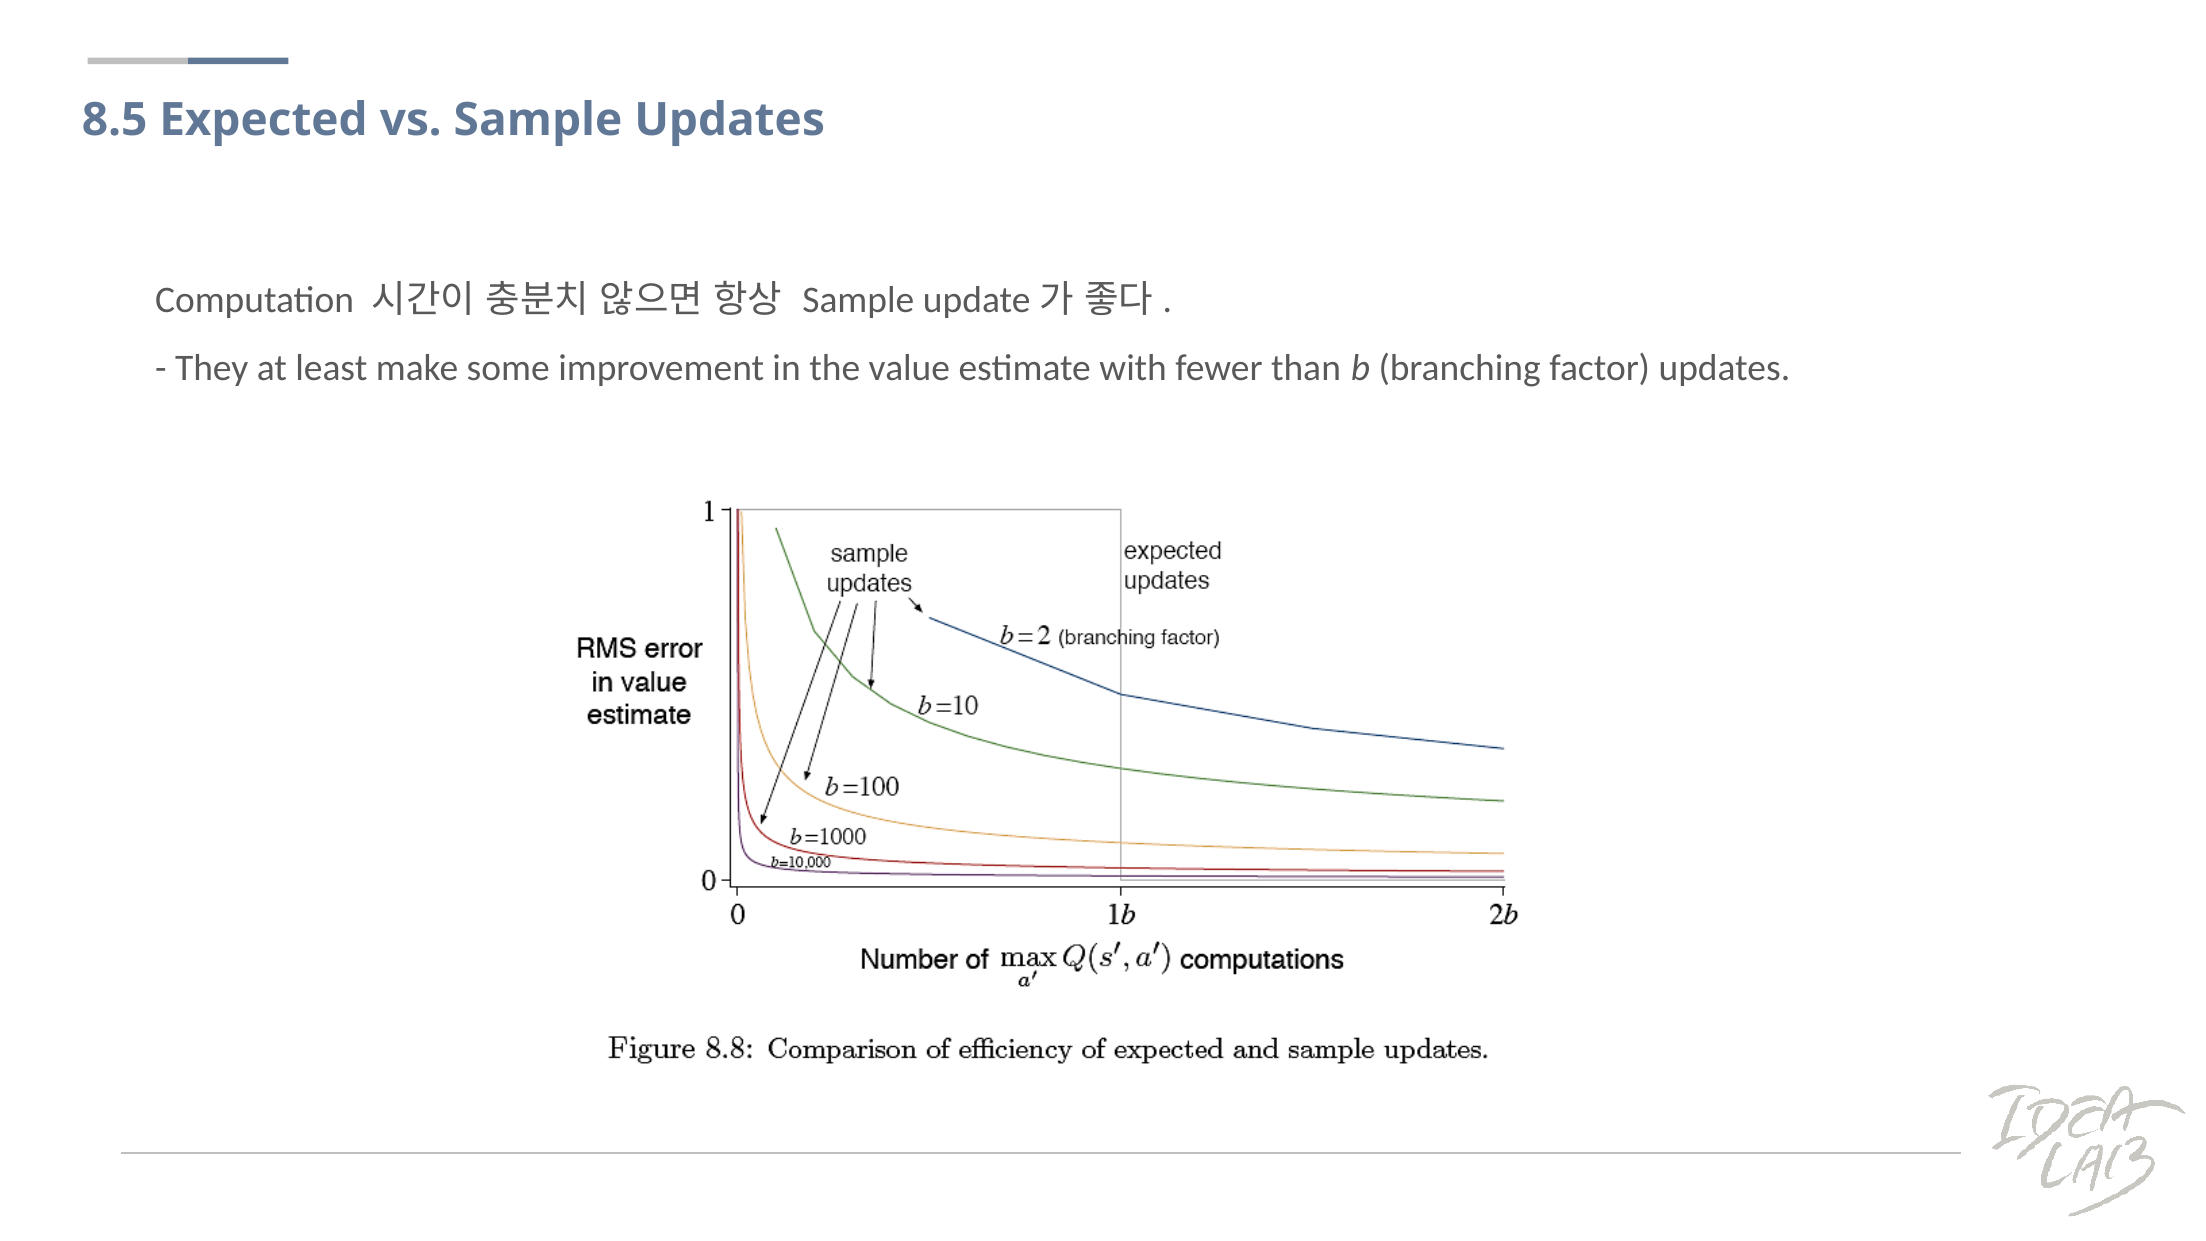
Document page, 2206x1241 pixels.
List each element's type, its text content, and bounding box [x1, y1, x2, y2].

text_box Computation 시간이 충분치 않으면 항상 Sample update가 좋다. - They at least make some improvement in the value estimate with fewer than b (branching factor) updates. [140, 245, 1991, 395]
picture [564, 481, 1531, 1069]
text_box 8.5 Expected vs. Sample Updates [67, 82, 1641, 152]
